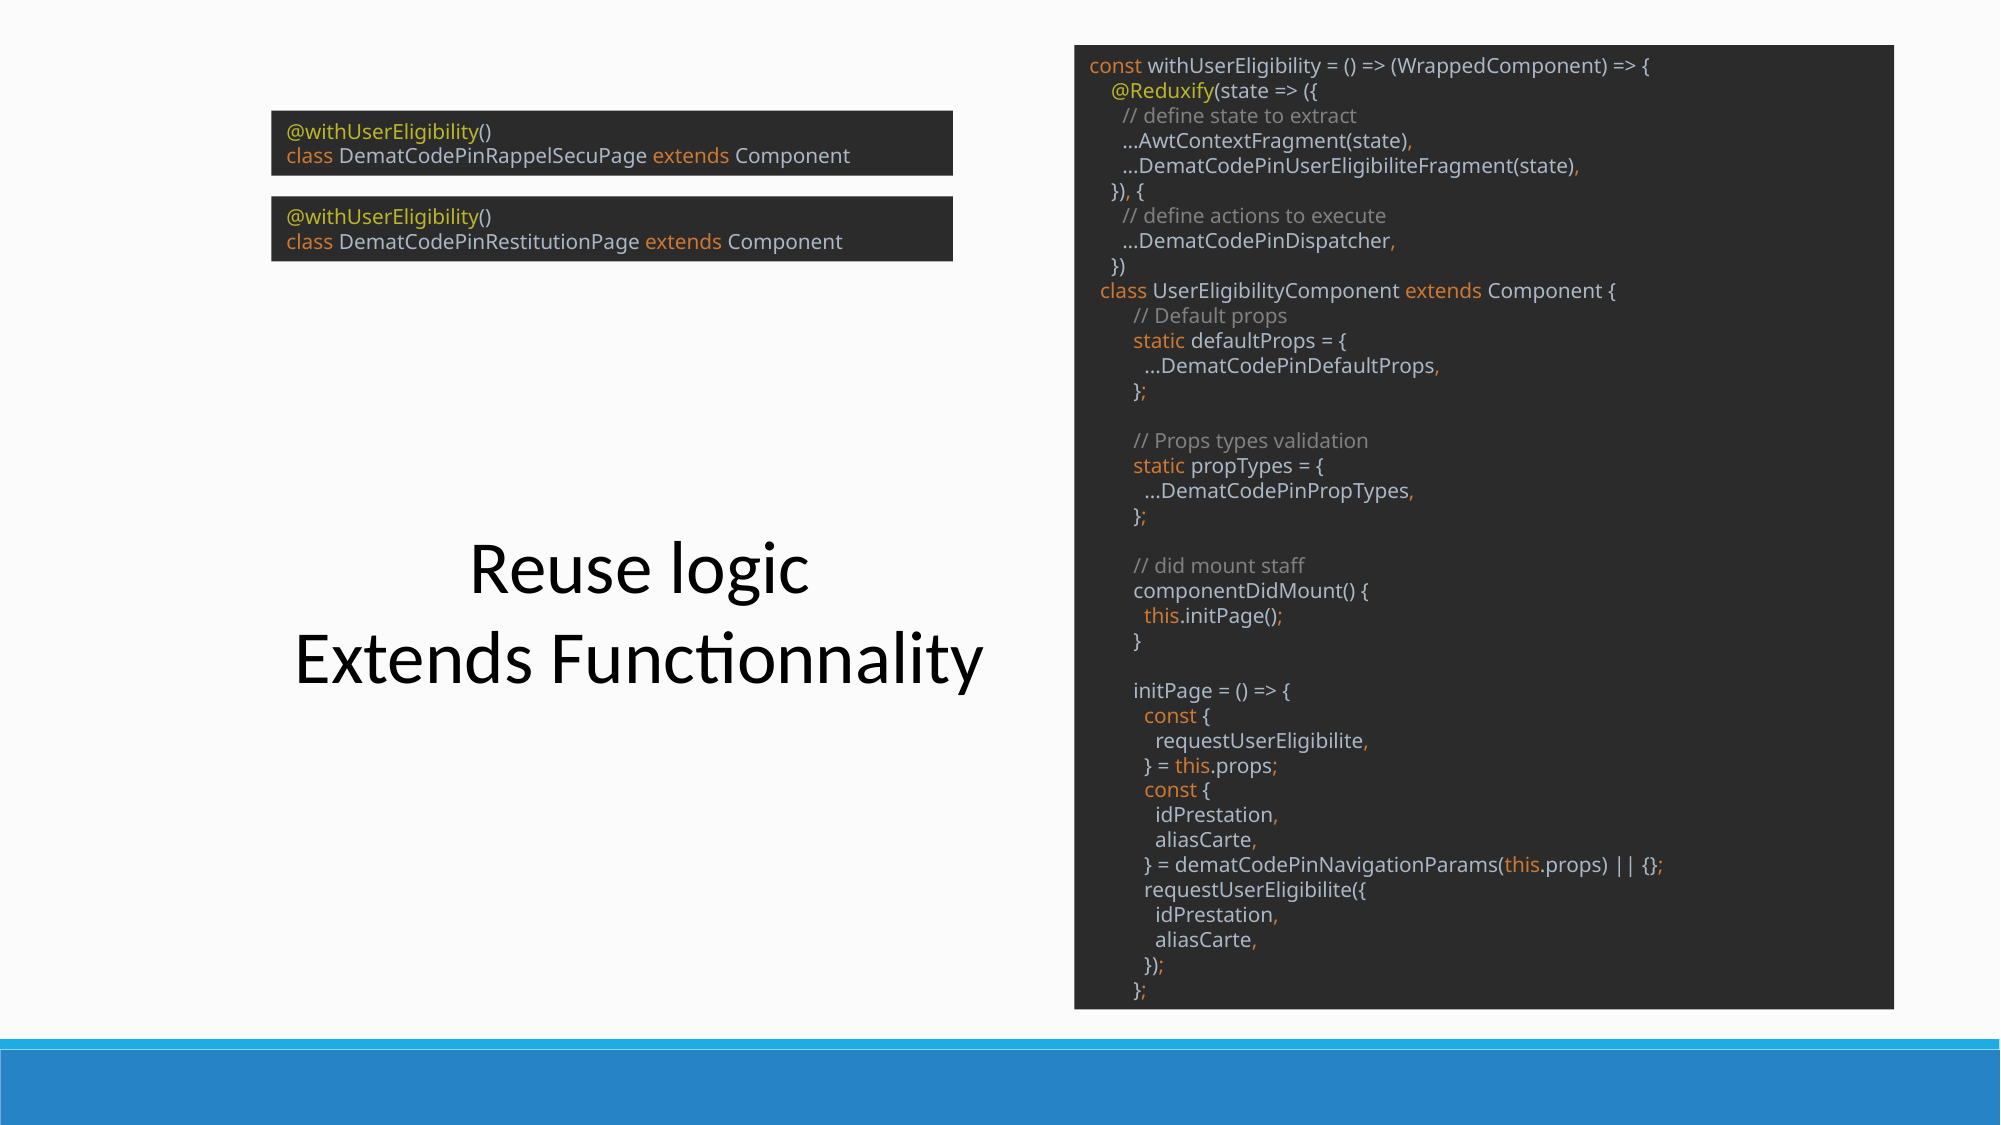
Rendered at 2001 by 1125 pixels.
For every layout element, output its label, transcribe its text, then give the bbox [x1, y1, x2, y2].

text_box Reuse logic Extends Functionnality [116, 510, 1164, 706]
text_box @withUserEligibility() class DematCodePinRestitutionPage extends Component [271, 196, 953, 262]
text_box const withUserEligibility = () => (WrappedComponent) => { @Reduxify(state => ({ // define state to extract ...AwtContextFragment(state), ...DematCodePinUserEligibiliteFragment(state), }), { // define actions to execute ...DematCodePinDispatcher, }) class UserEligibilityComponent extends Component { // Default props static defaultProps = { ...DematCodePinDefaultProps, }; // Props types validation static propTypes = { ...DematCodePinPropTypes, }; // did mount staff componentDidMount() { this.initPage(); } initPage = () => { const { requestUserEligibilite, } = this.props; const { idPrestation, aliasCarte, } = dematCodePinNavigationParams(this.props) || {}; requestUserEligibilite({ idPrestation, aliasCarte, }); }; [1074, 45, 1895, 1010]
text_box @withUserEligibility() class DematCodePinRappelSecuPage extends Component [271, 110, 953, 176]
